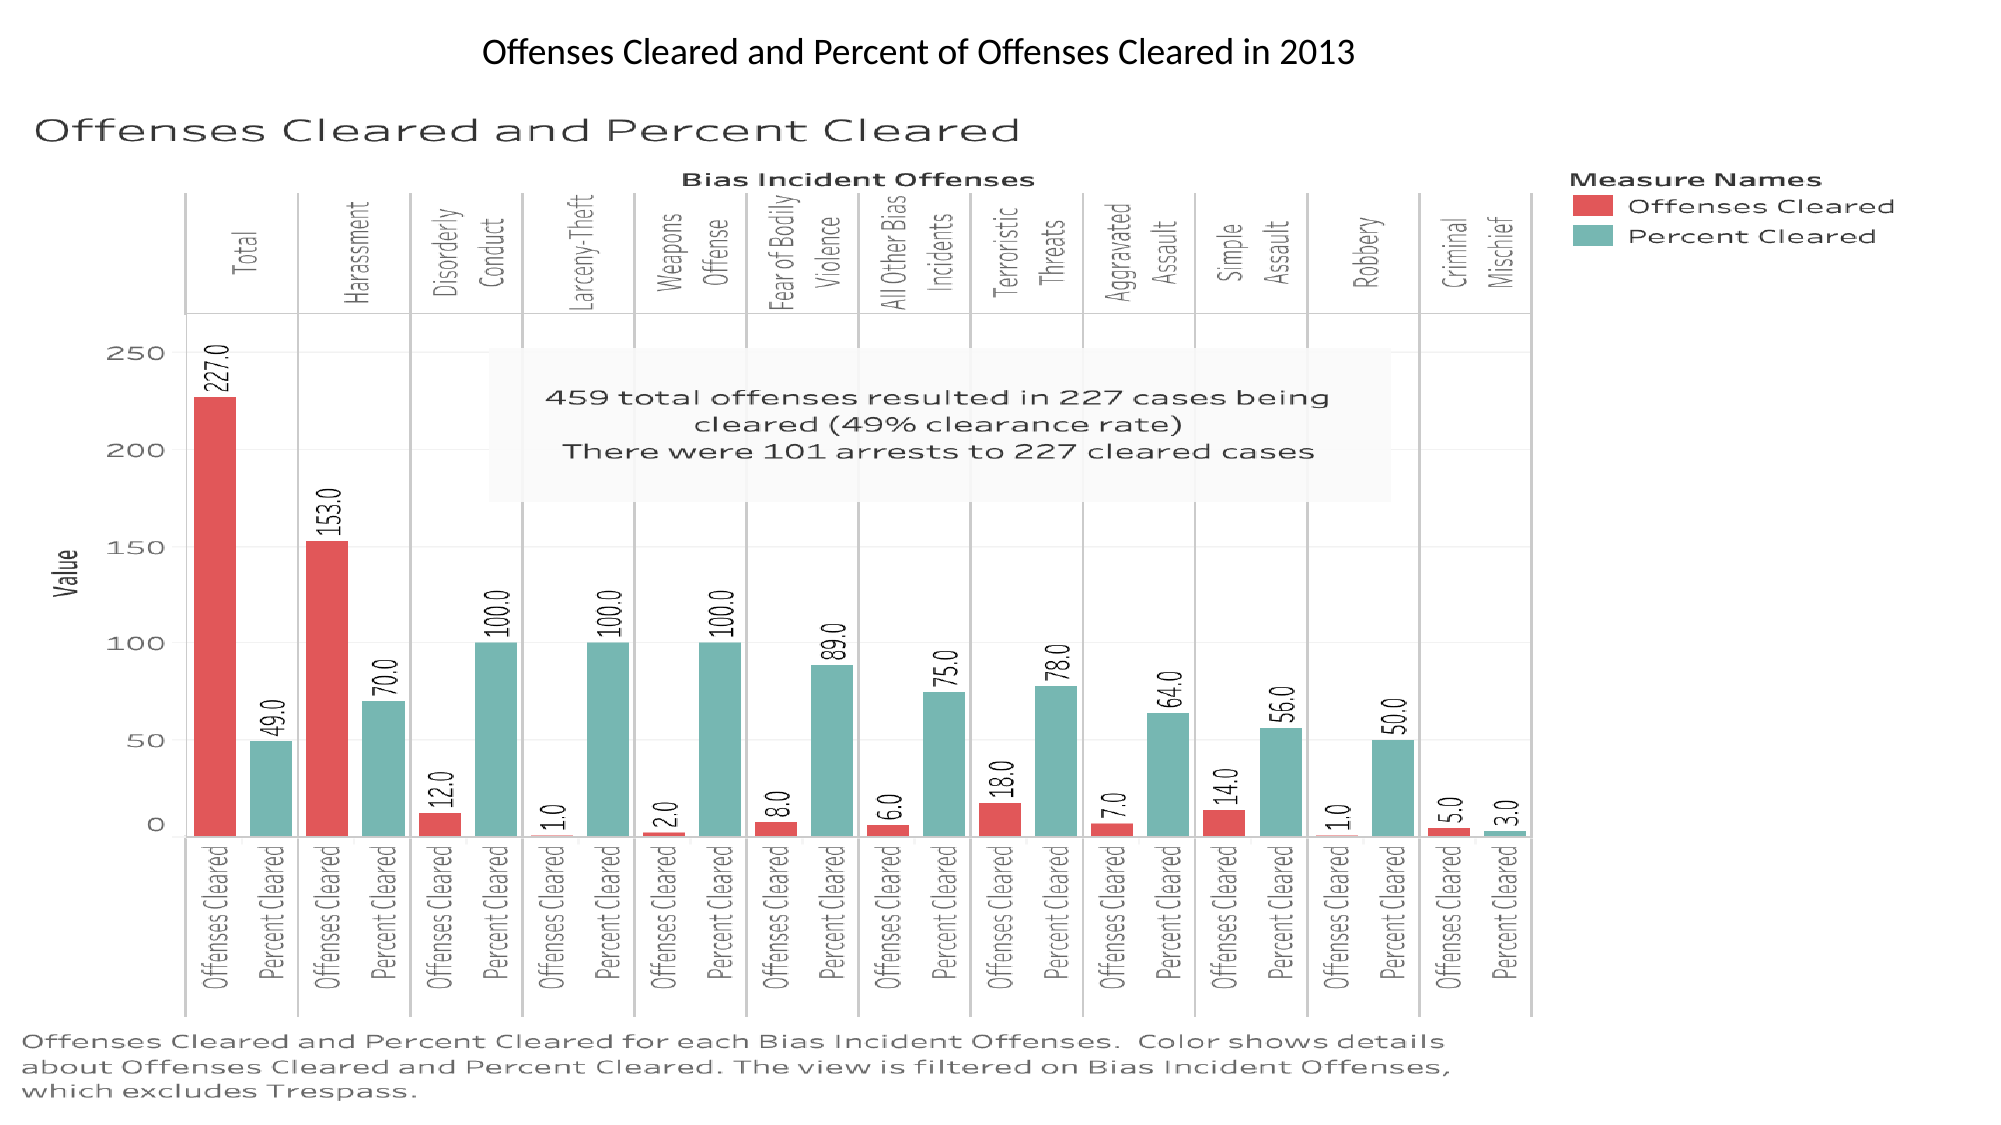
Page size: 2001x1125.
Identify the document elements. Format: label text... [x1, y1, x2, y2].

text_box Offenses Cleared and Percent of Offenses Cleared in 2013 [153, 19, 1685, 99]
picture [21, 99, 1958, 1106]
